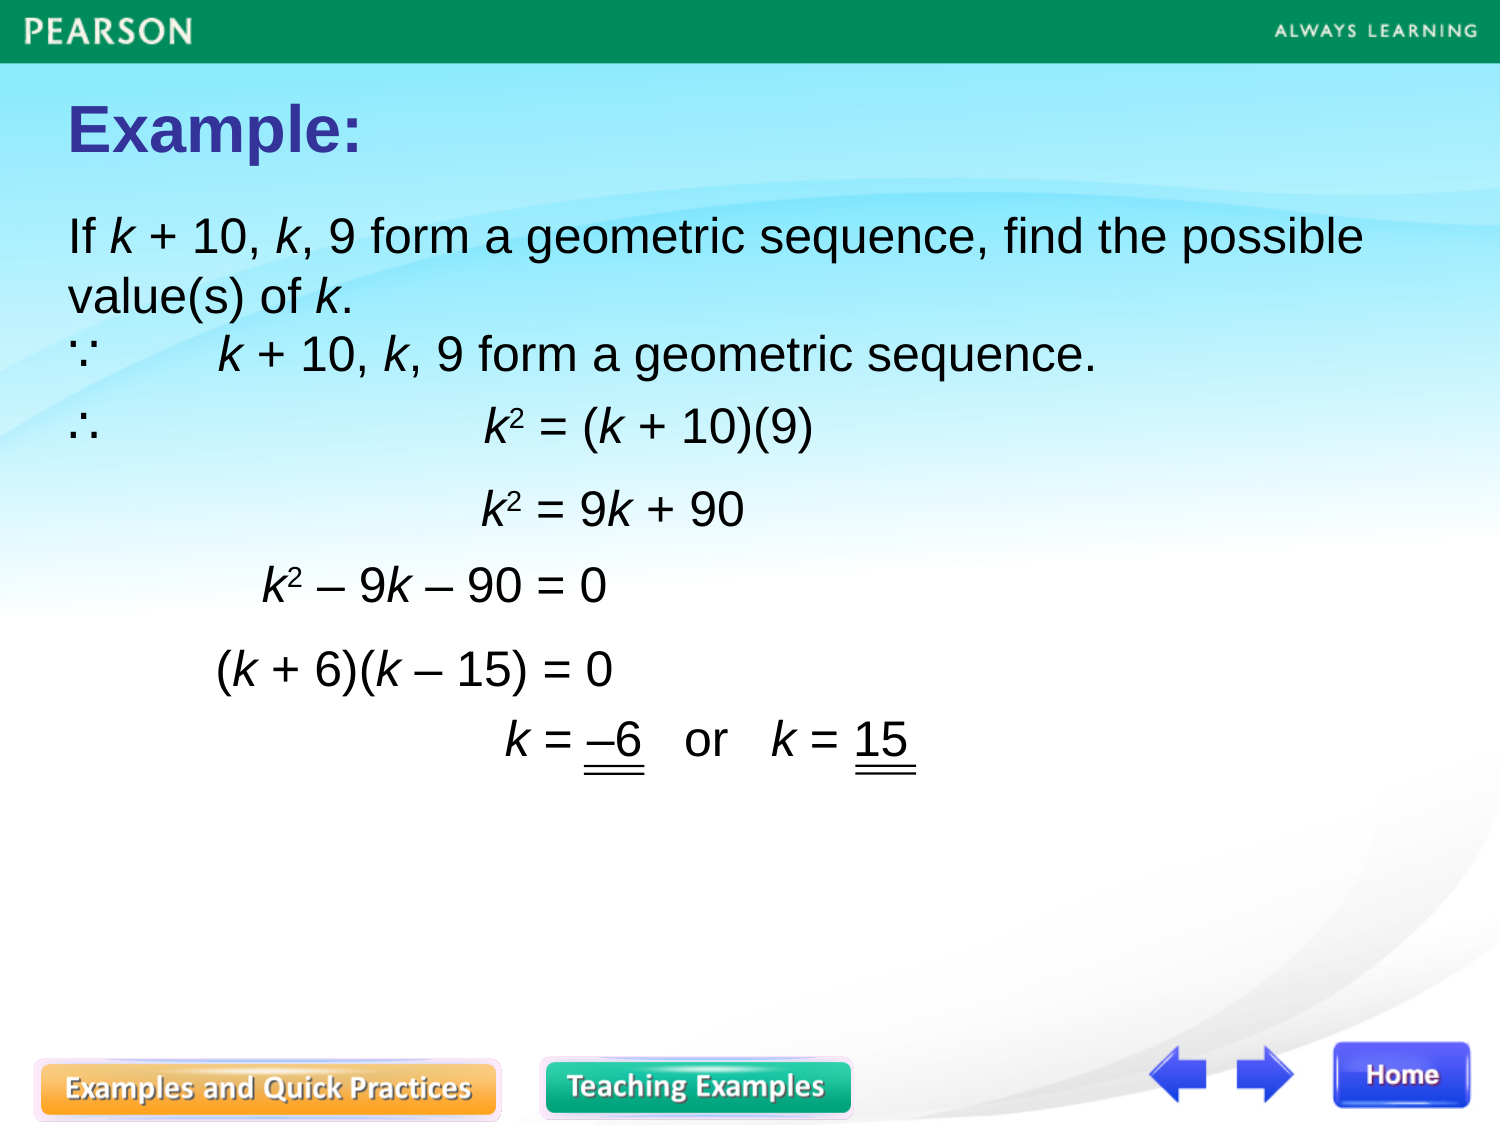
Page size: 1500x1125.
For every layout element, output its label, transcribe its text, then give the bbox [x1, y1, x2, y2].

text_box [582, 770, 647, 777]
text_box Example: [53, 78, 849, 173]
text_box (k + 6)(k – 15) = 0 [200, 629, 1500, 704]
text_box k = –6 or k = 15 [490, 699, 1500, 774]
text_box k2 – 9k – 90 = 0 [247, 545, 1500, 620]
text_box [853, 762, 918, 769]
text_box If k + 10, k, 9 form a geometric sequence, find the possible value(s) of k. [53, 196, 1459, 313]
picture [0, 0, 1500, 1125]
text_box k2 = 9k + 90 [466, 469, 1500, 544]
text_box [853, 770, 918, 777]
text_box ∴ k2 = (k + 10)(9) [53, 386, 1459, 462]
text_box ∵ k + 10, k, 9 form a geometric sequence. [53, 313, 1459, 386]
text_box [582, 763, 647, 769]
